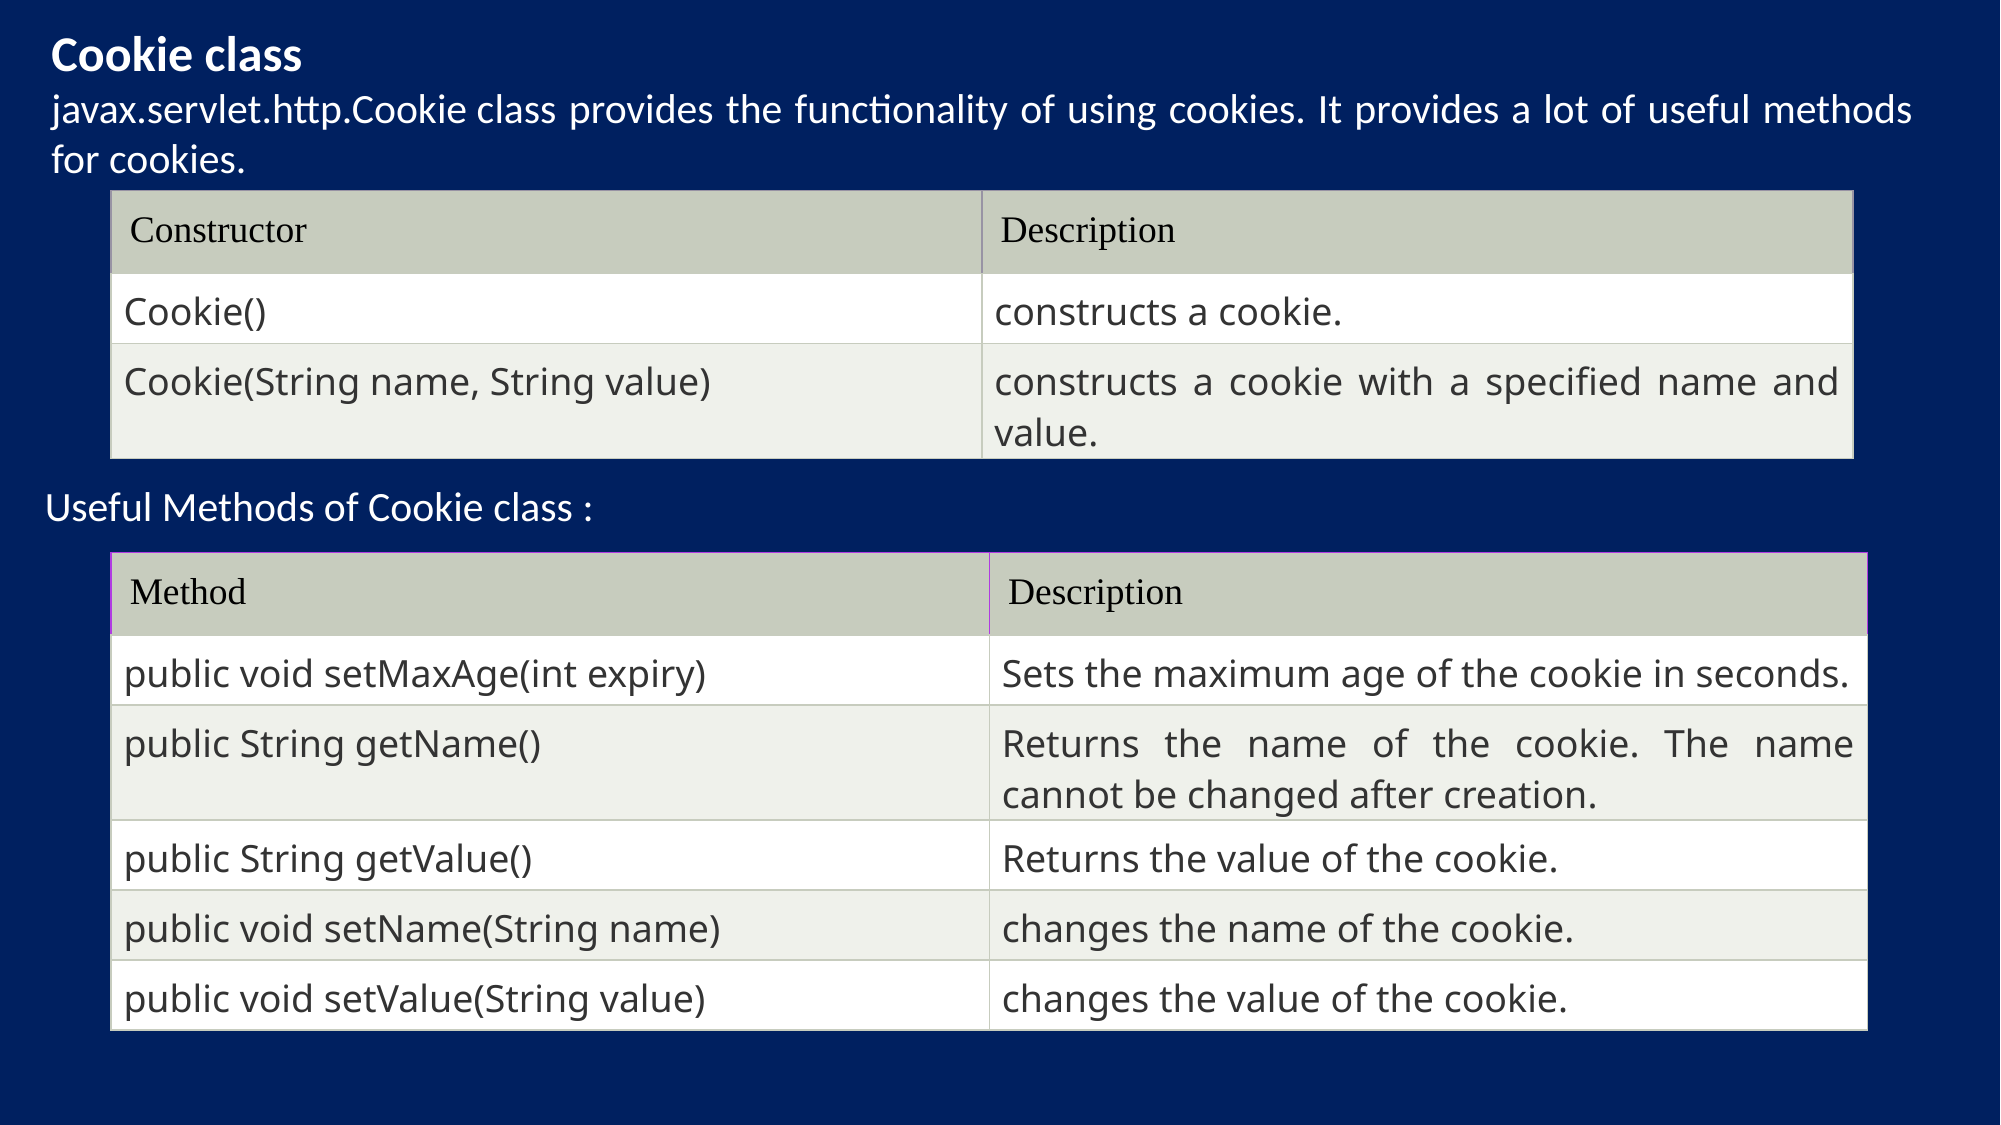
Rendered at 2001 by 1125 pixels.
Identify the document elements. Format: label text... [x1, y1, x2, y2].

table_cell constructs a cookie. [983, 274, 1852, 343]
table_cell public void setName(String name) [112, 891, 989, 959]
table_cell Returns the name of the cookie. The name cannot be changed after creation. [990, 706, 1867, 819]
table_cell changes the value of the cookie. [990, 961, 1867, 1029]
table_cell Returns the value of the cookie. [990, 821, 1867, 889]
text_box Useful Methods of Cookie class : [30, 472, 609, 538]
table_header Constructor [112, 191, 981, 273]
table_header Method [112, 553, 989, 634]
table_header Description [983, 191, 1852, 273]
table_cell Cookie(String name, String value) [112, 344, 981, 458]
table_cell Sets the maximum age of the cookie in seconds. [990, 636, 1867, 704]
table_cell public void setValue(String value) [112, 961, 989, 1029]
table_header Description [990, 553, 1867, 634]
table_cell public String getName() [112, 706, 989, 819]
table_cell public void setMaxAge(int expiry) [112, 636, 989, 704]
text_box Cookie class javax.servlet.http.Cookie class provides the functionality of using cookies. It provides a lot of useful methods for cookies. [36, 13, 1928, 189]
table_cell constructs a cookie with a specified name and value. [983, 344, 1852, 458]
table_cell public String getValue() [112, 821, 989, 889]
table_cell changes the name of the cookie. [990, 891, 1867, 959]
table_cell Cookie() [112, 274, 981, 343]
